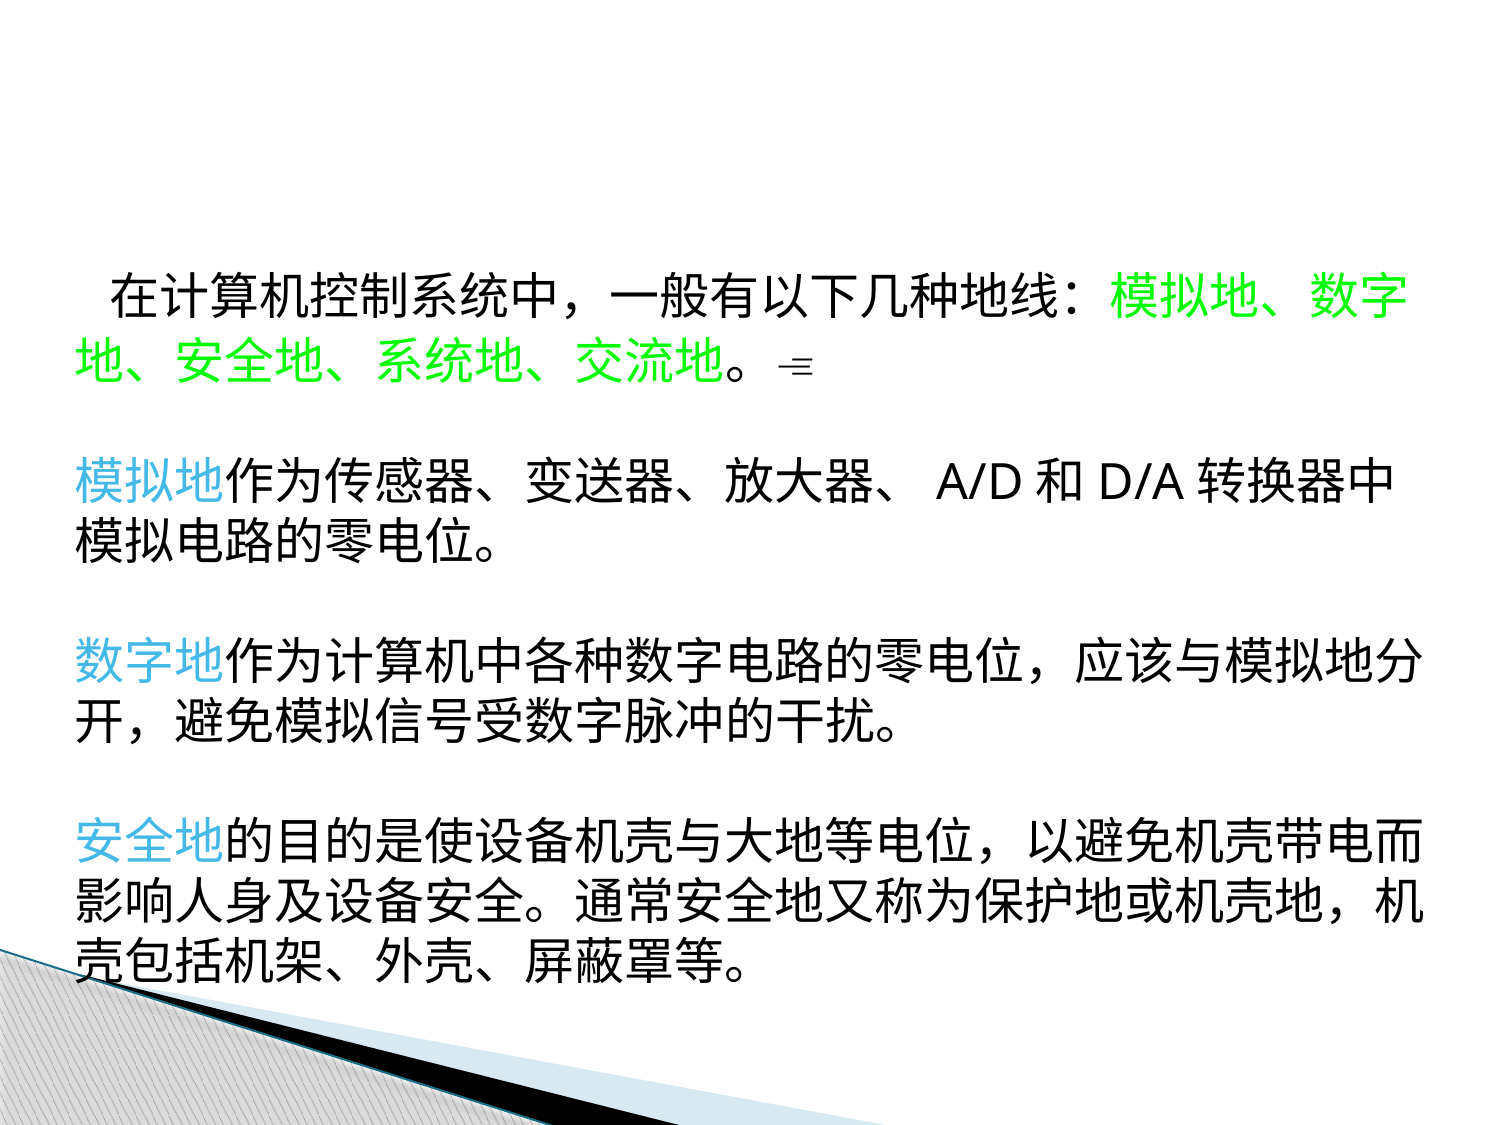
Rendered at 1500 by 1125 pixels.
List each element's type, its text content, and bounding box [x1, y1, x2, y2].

list 在计算机控制系统中，一般有以下几种地线：模拟地、数字地、安全地、系统地、交流地。 模拟地作为传感器、变送器、放大器、A/D和D/A转换器中模拟电路的零电位。 数字地作为计算机中各种数字电路的零电位，应该与模拟地分开，避免模拟信号受数字脉冲的干扰。 安全地的目的是使设备机壳与大地等电位，以避免机壳带电而影响人身及设备安全。通常安全地又称为保护地或机壳地，机壳包括机架、外壳、屏蔽罩等。 [0, 231, 1447, 1125]
